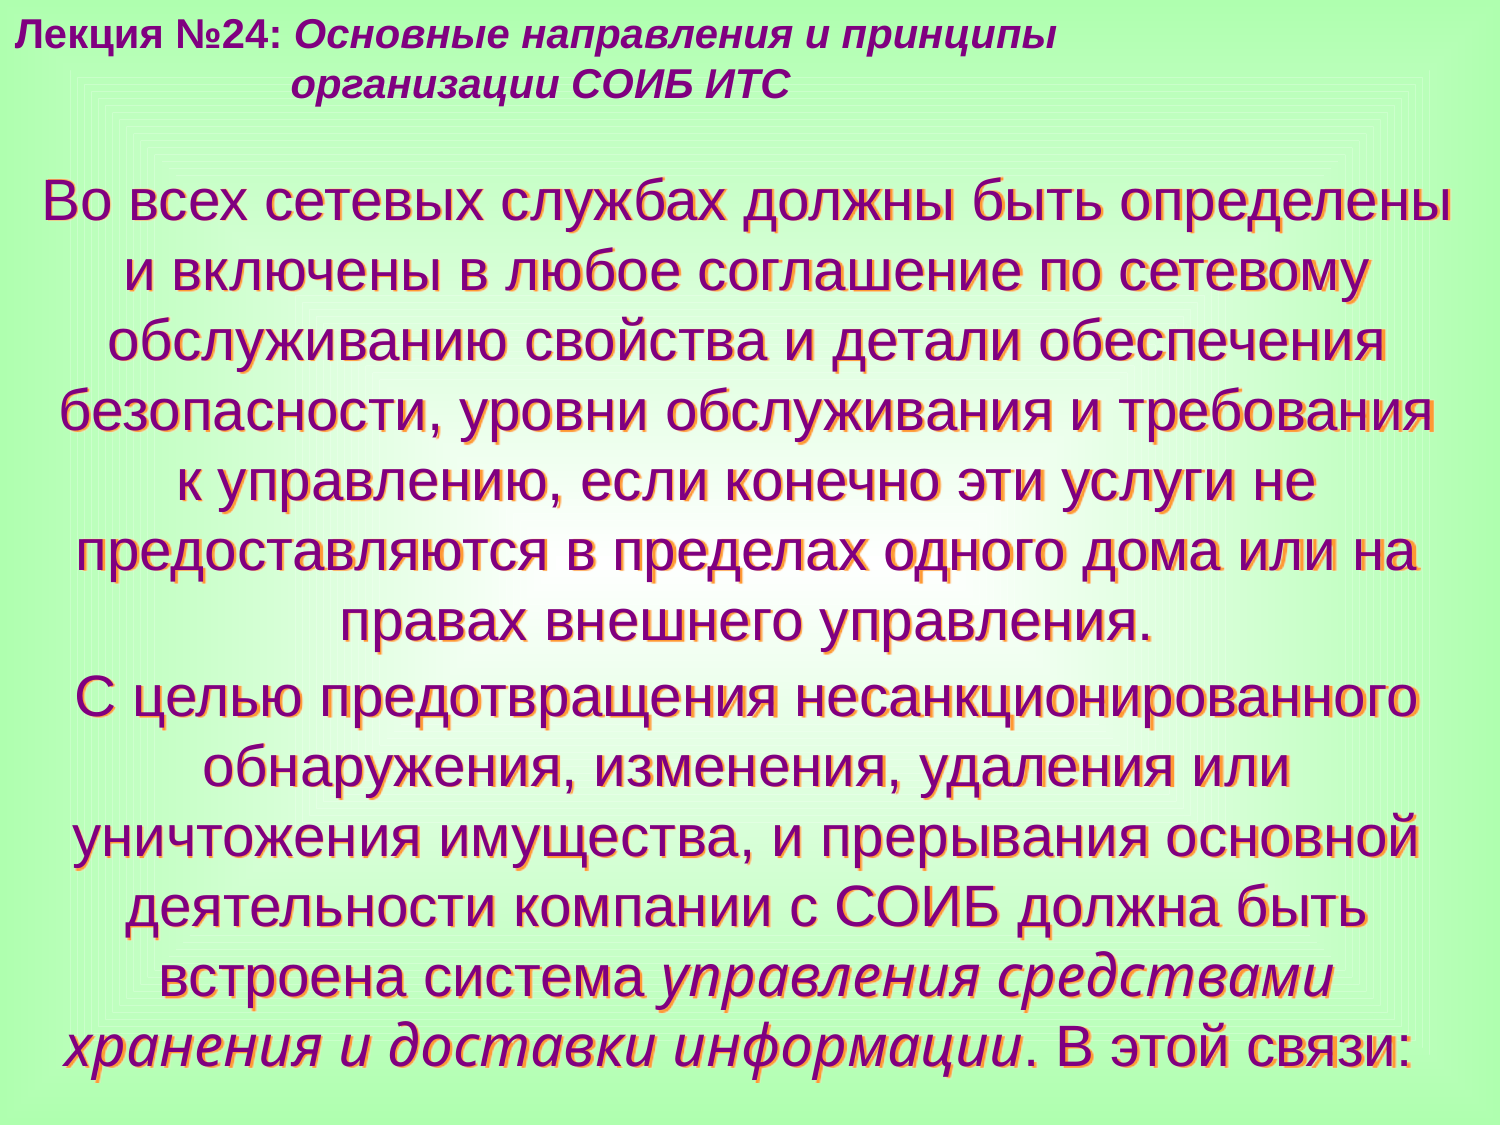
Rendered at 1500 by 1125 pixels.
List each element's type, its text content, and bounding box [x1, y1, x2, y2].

text_box Лекция №24: Основные направления и принципы организации СОИБ ИТС [0, 0, 1500, 115]
text_box Во всех сетевых службах должны быть определены и включены в любое соглашение по сетевому обслуживанию свойства и детали обеспечения безопасности, уровни обслуживания и требования к управлению, если конечно эти услуги не предоставляются в пределах одного дома или на правах внешнего управления. С целью предотвращения несанкционированного обнаружения, изменения, удаления или уничтожения имущества, и прерывания основной деятельности компании с СОИБ должна быть встроена система управления средствами хранения и доставки информации. В этой связи: [41, 161, 1453, 1078]
